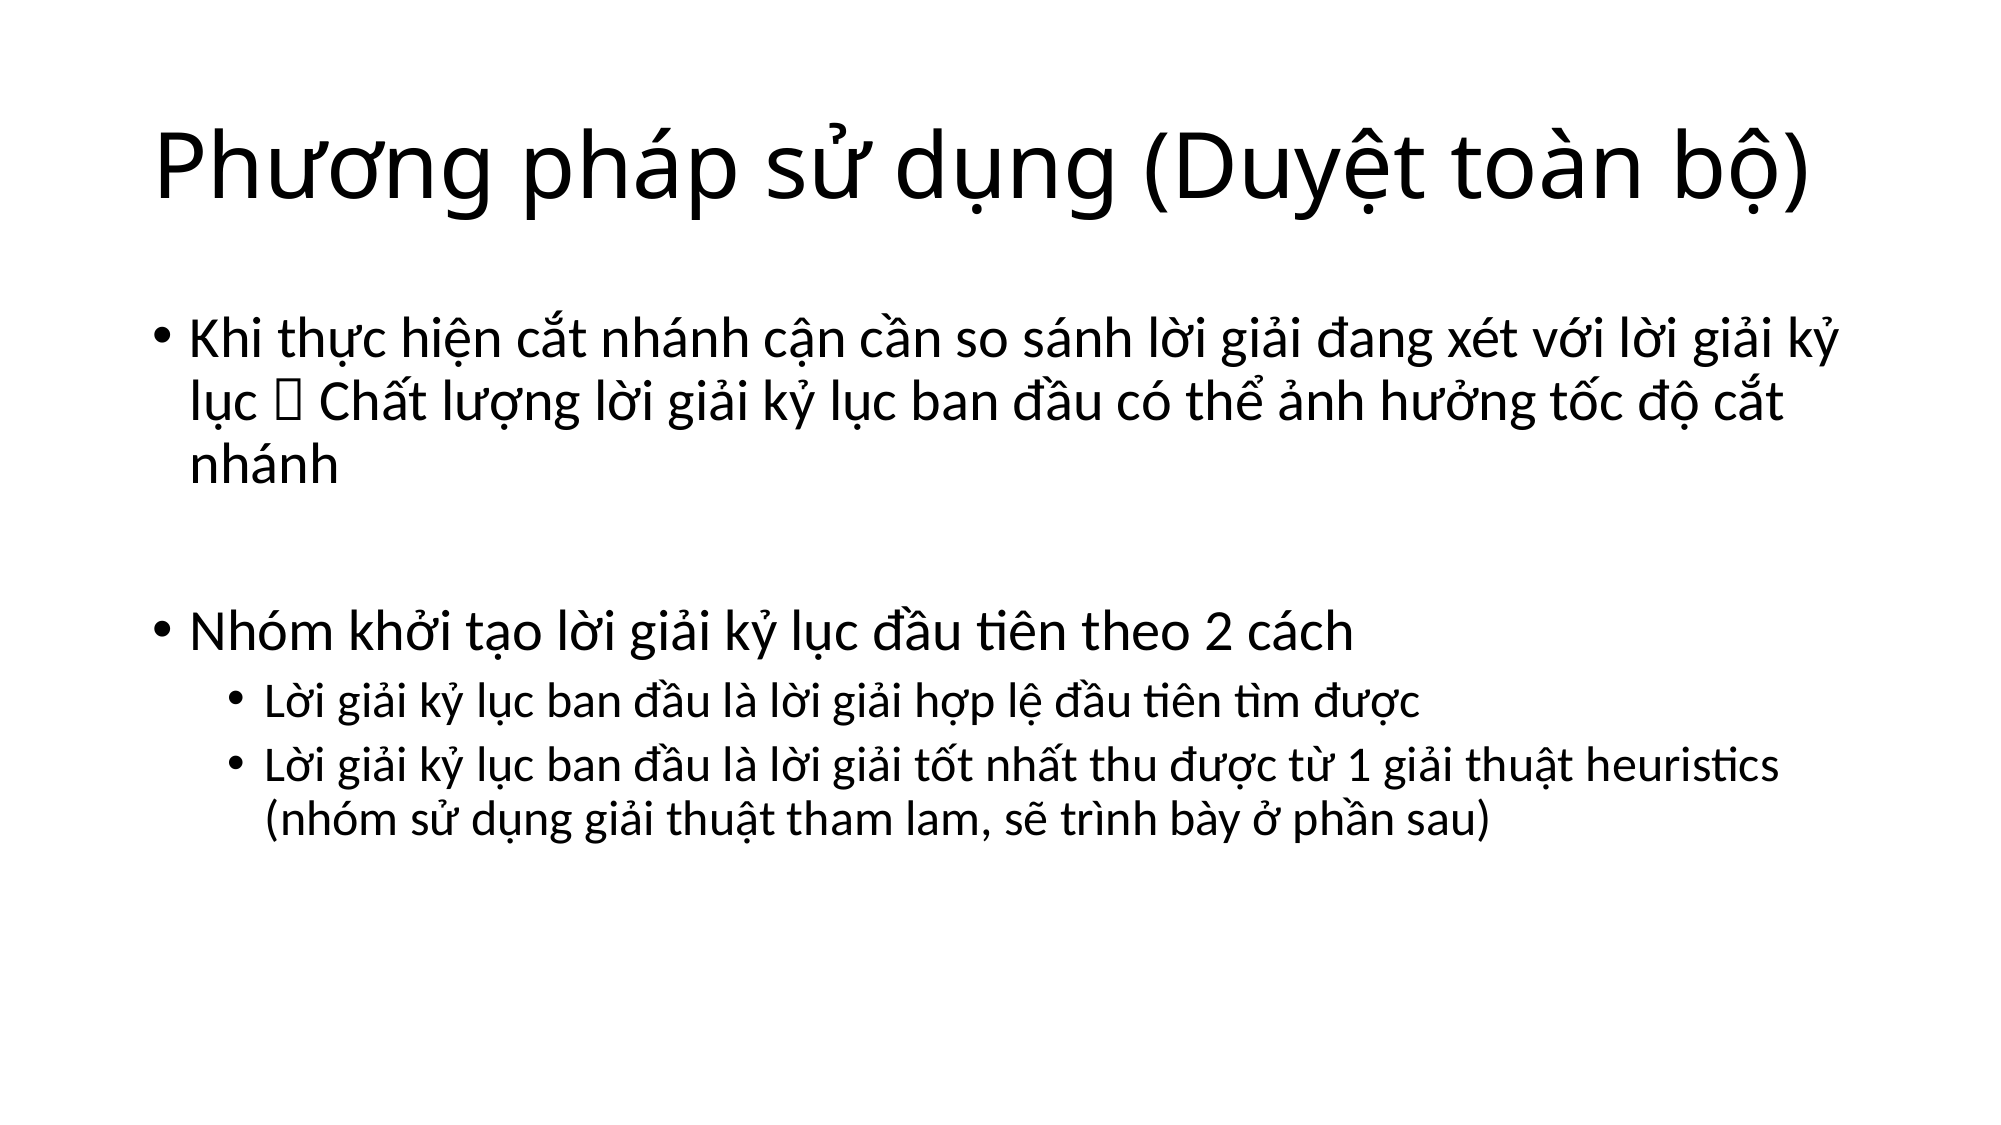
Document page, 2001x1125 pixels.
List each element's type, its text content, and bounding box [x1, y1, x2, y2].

list Khi thực hiện cắt nhánh cận cần so sánh lời giải đang xét với lời giải kỷ lục  Chất lượng lời giải kỷ lục ban đầu có thể ảnh hưởng tốc độ cắt nhánh Nhóm khởi tạo lời giải kỷ lục đầu tiên theo 2 cách Lời giải kỷ lục ban đầu là lời giải hợp lệ đầu tiên tìm được Lời giải kỷ lục ban đầu là lời giải tốt nhất thu được từ 1 giải thuật heuristics (nhóm sử dụng giải thuật tham lam, sẽ trình bày ở phần sau) [137, 299, 1863, 1014]
title Phương pháp sử dụng (Duyệt toàn bộ) [137, 59, 1863, 278]
